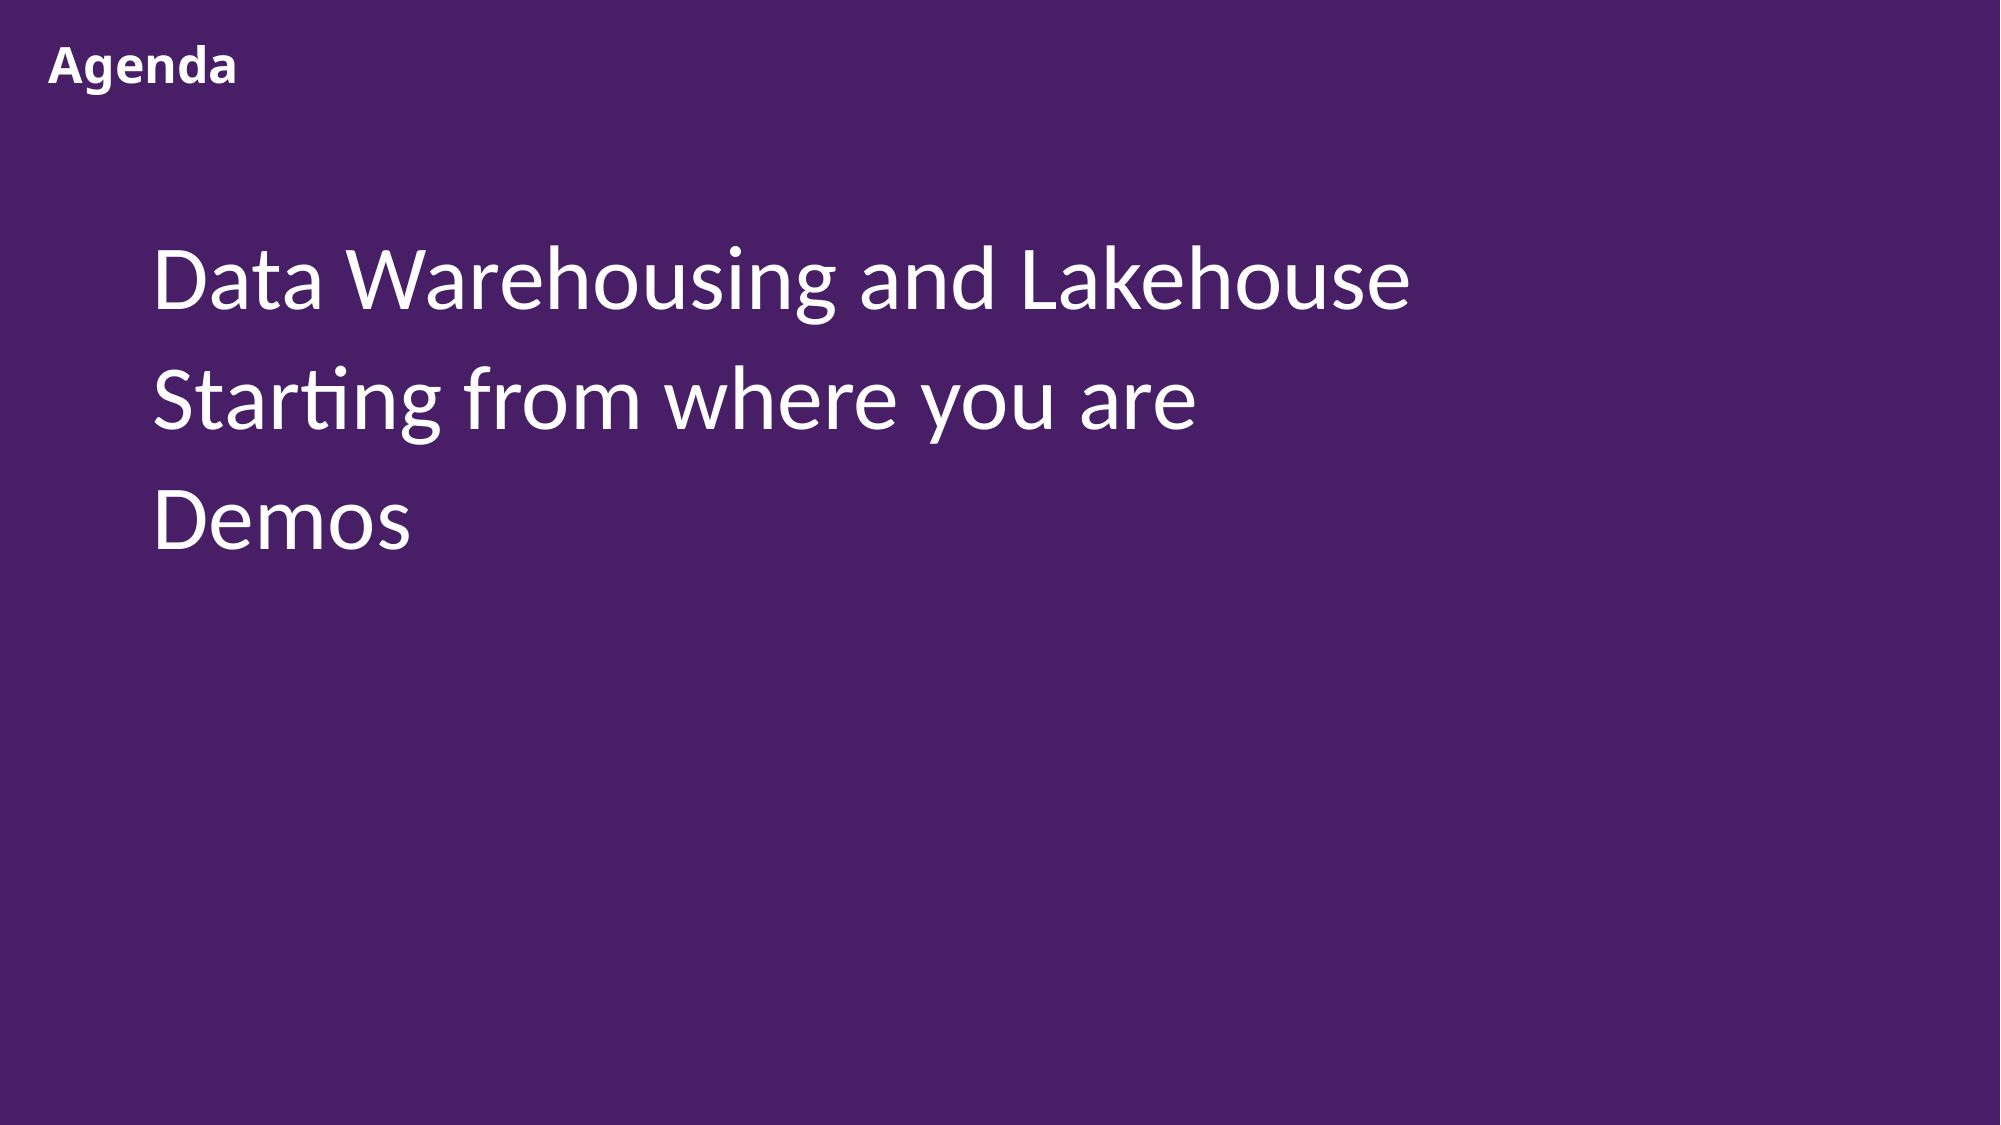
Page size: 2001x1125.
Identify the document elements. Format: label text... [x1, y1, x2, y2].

title Agenda [33, 22, 1759, 112]
list Data Warehousing and Lakehouse Starting from where you are Demos [137, 222, 1468, 1014]
